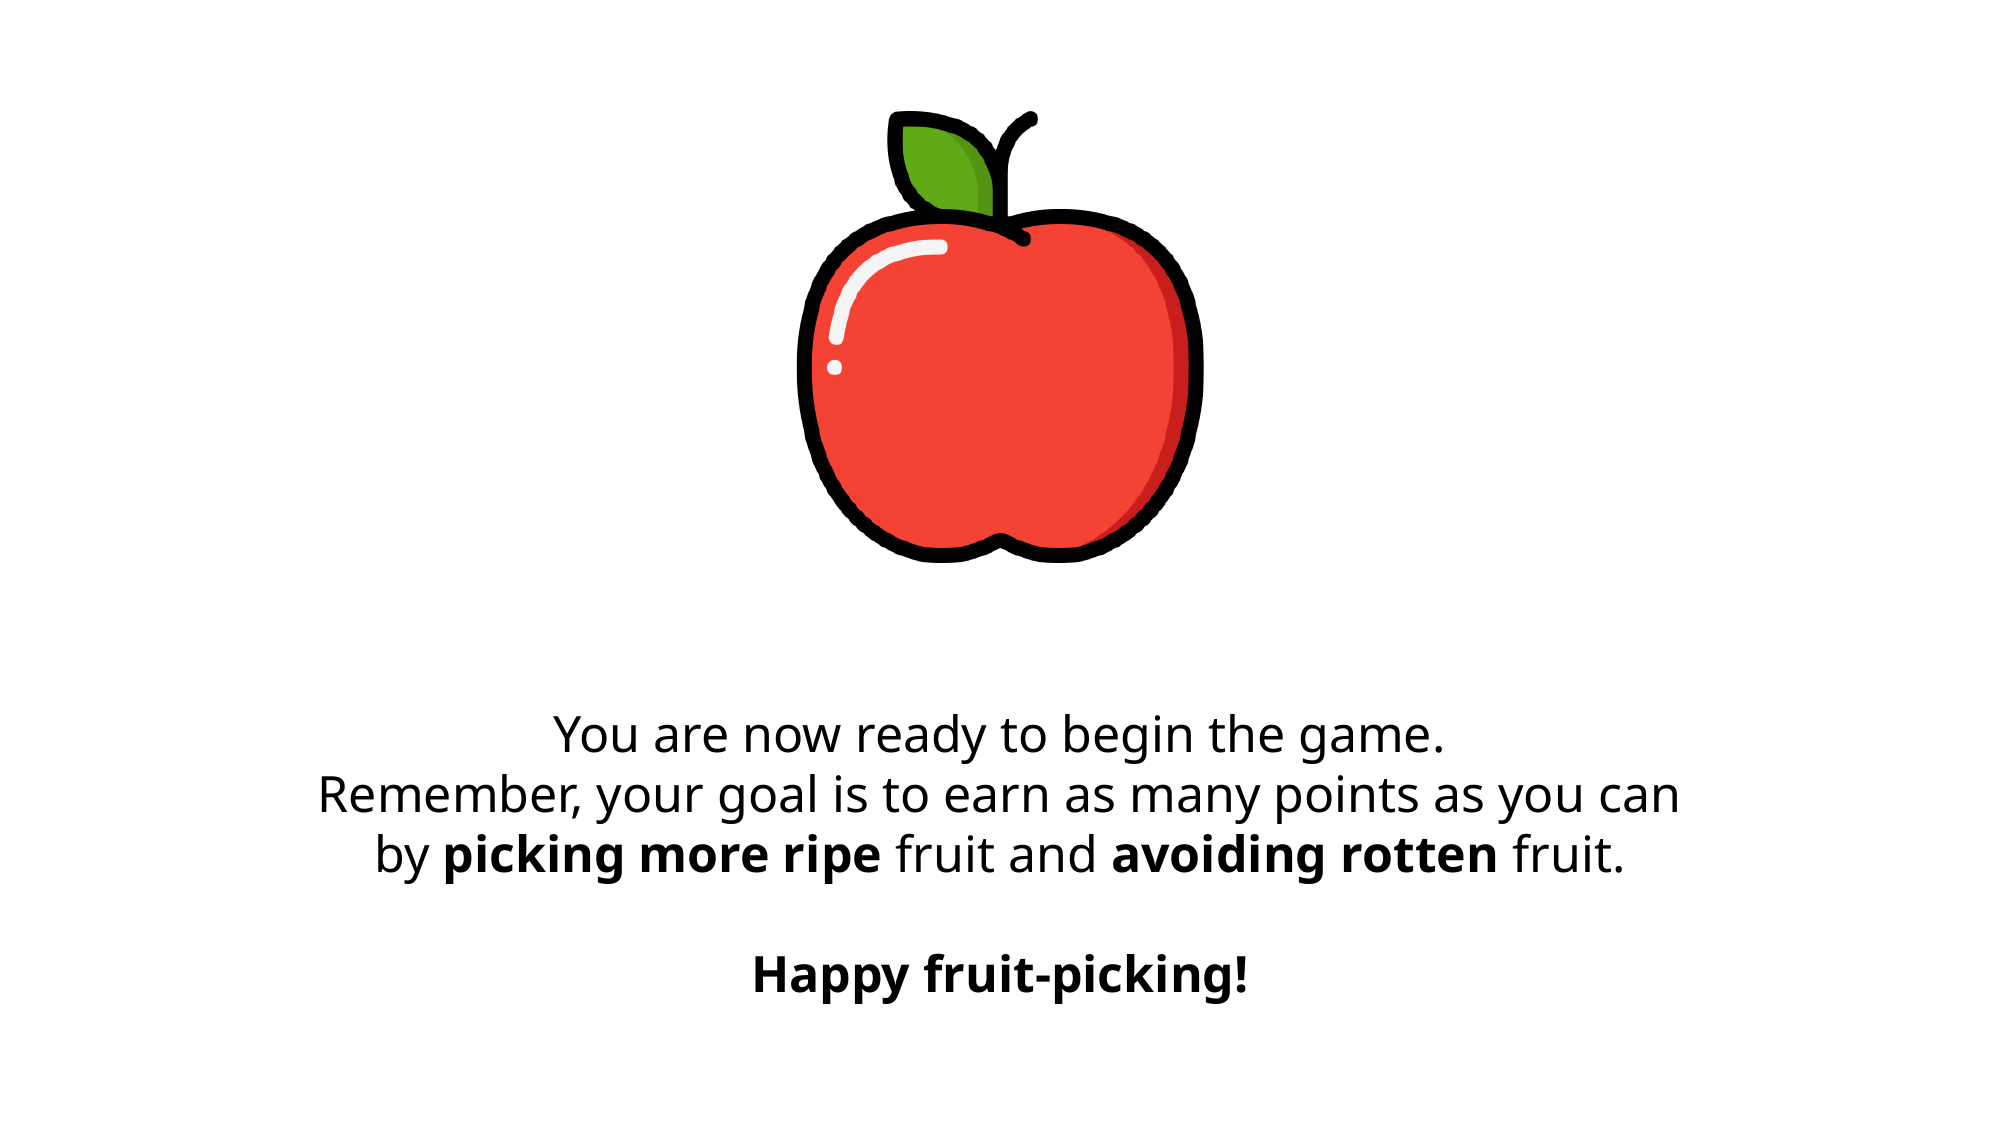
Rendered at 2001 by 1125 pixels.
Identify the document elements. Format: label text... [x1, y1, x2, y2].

text_box You are now ready to begin the game. Remember, your goal is to earn as many points as you can by picking more ripe fruit and avoiding rotten fruit. Happy fruit-picking! [271, 695, 1729, 1011]
picture [773, 110, 1227, 564]
